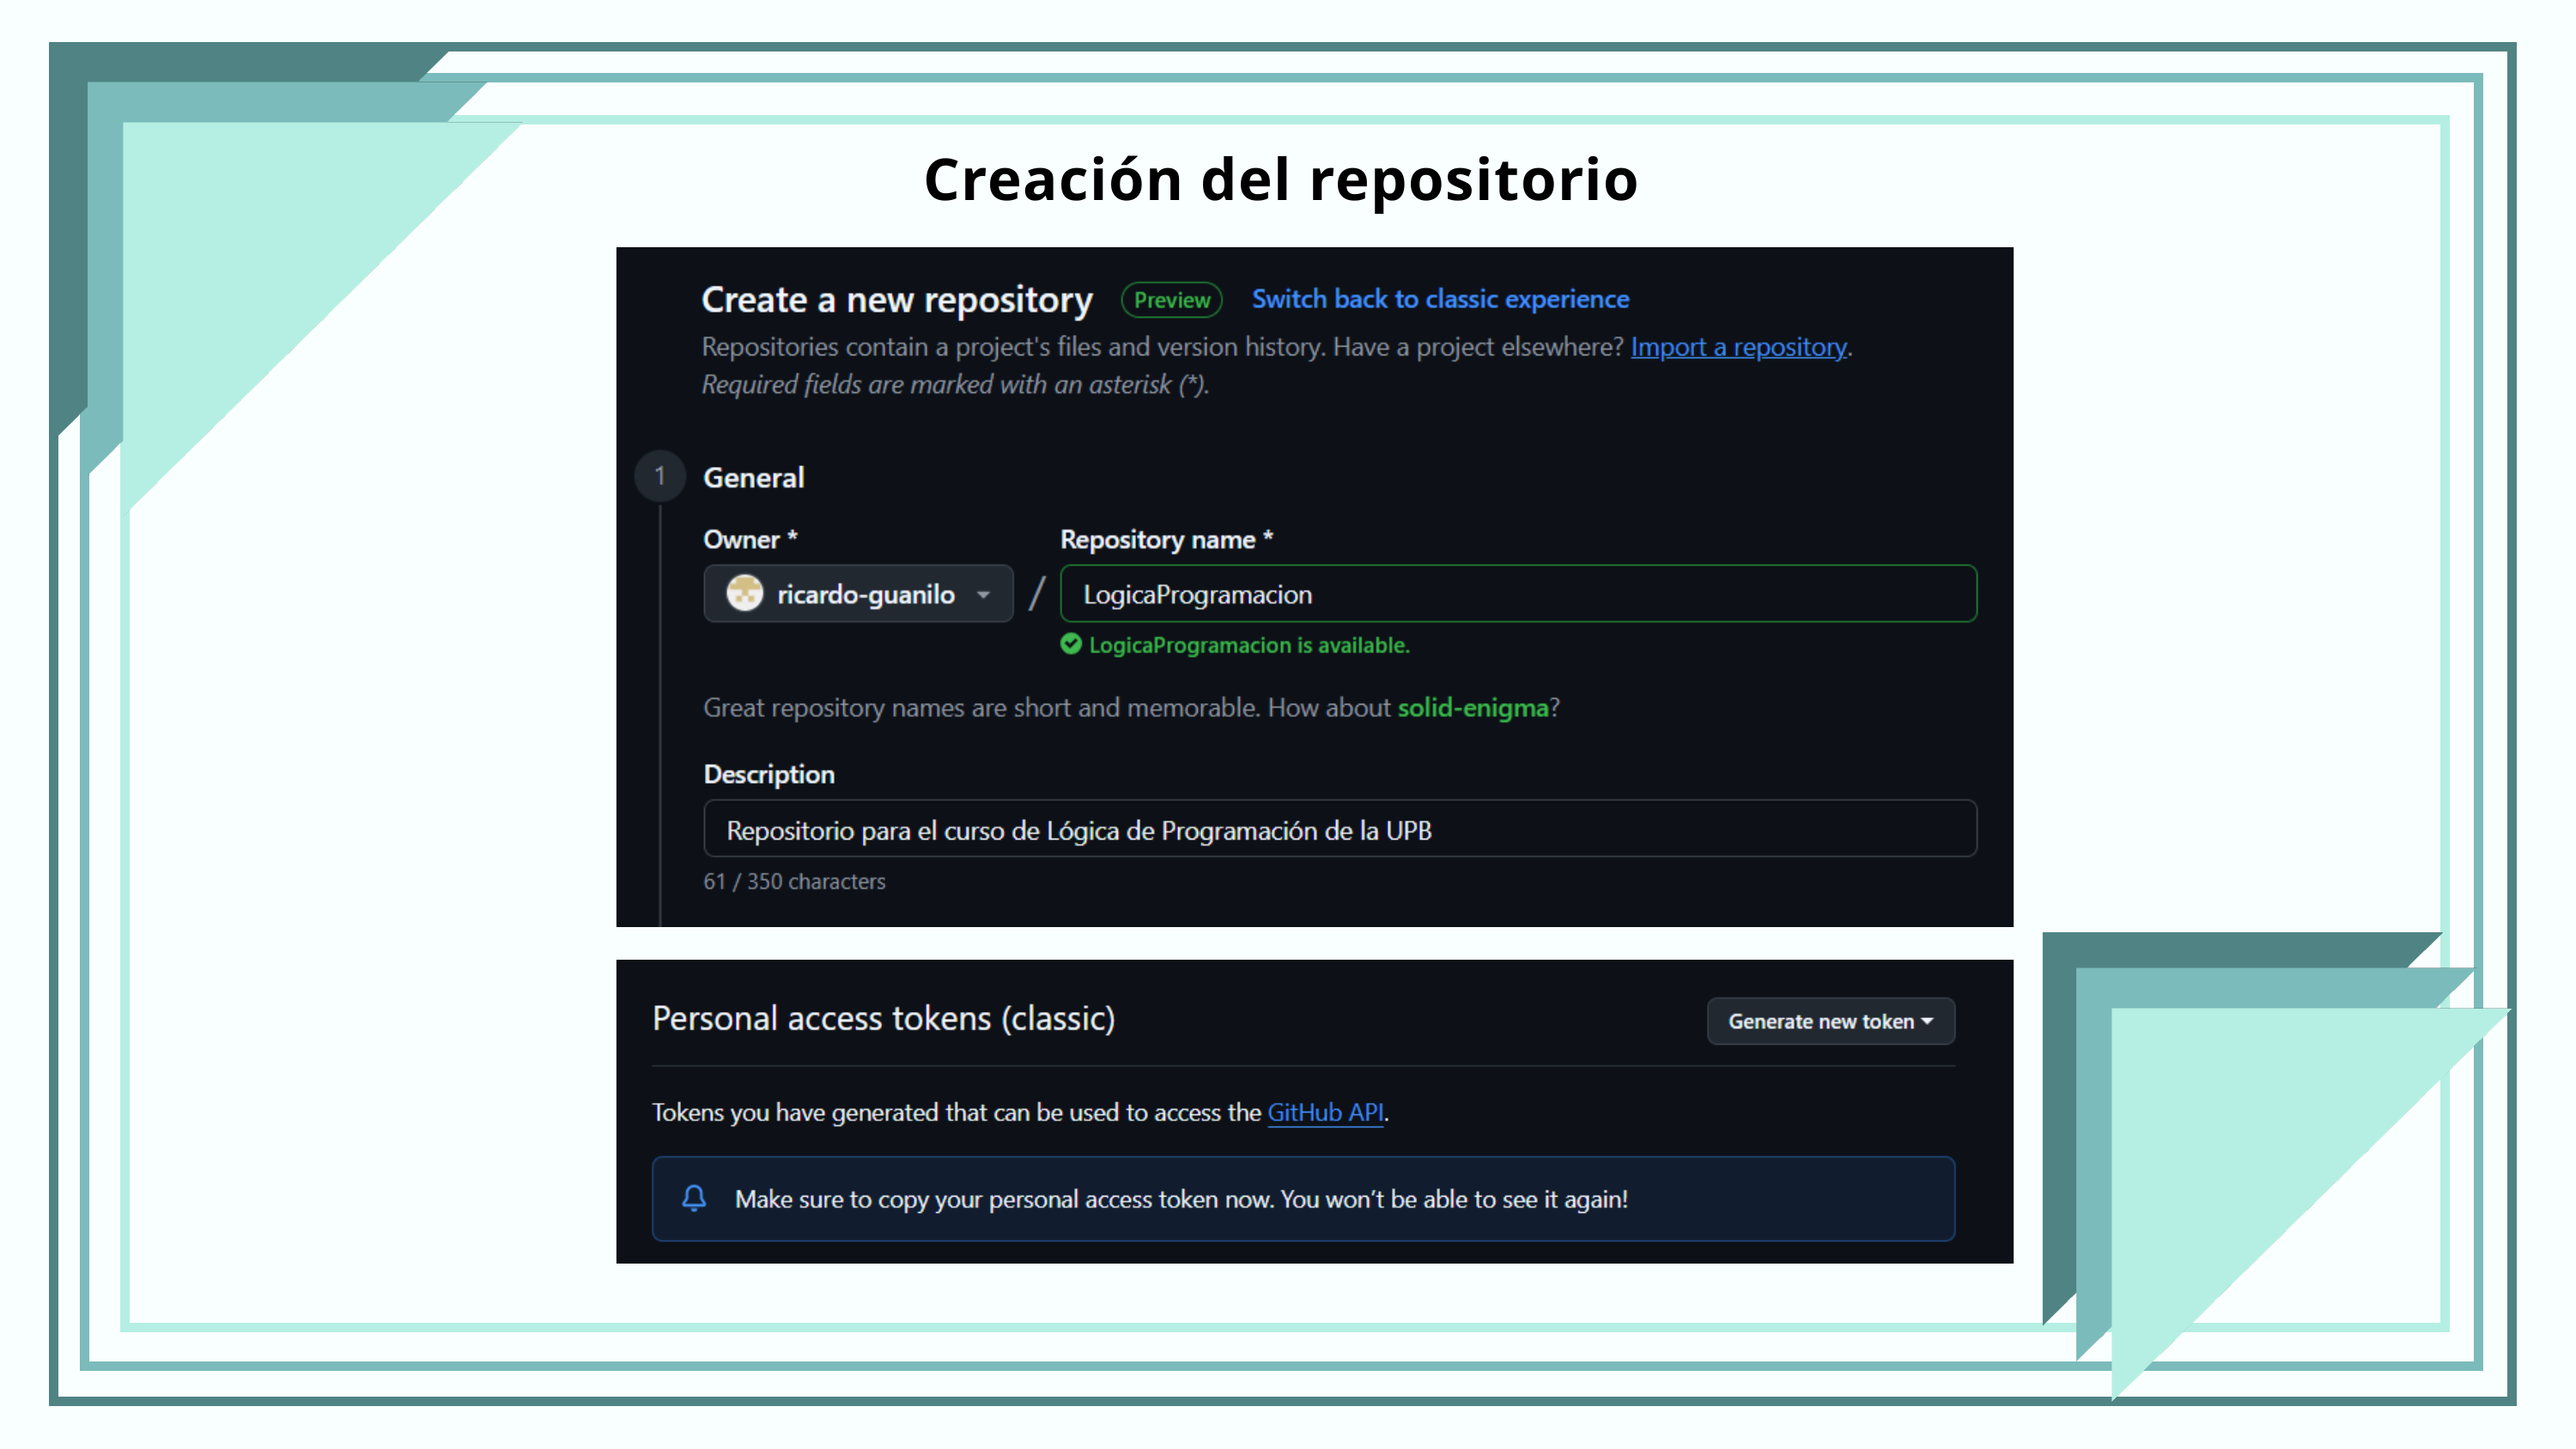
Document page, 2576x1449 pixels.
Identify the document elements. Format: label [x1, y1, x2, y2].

text_box [53, 46, 2512, 1403]
